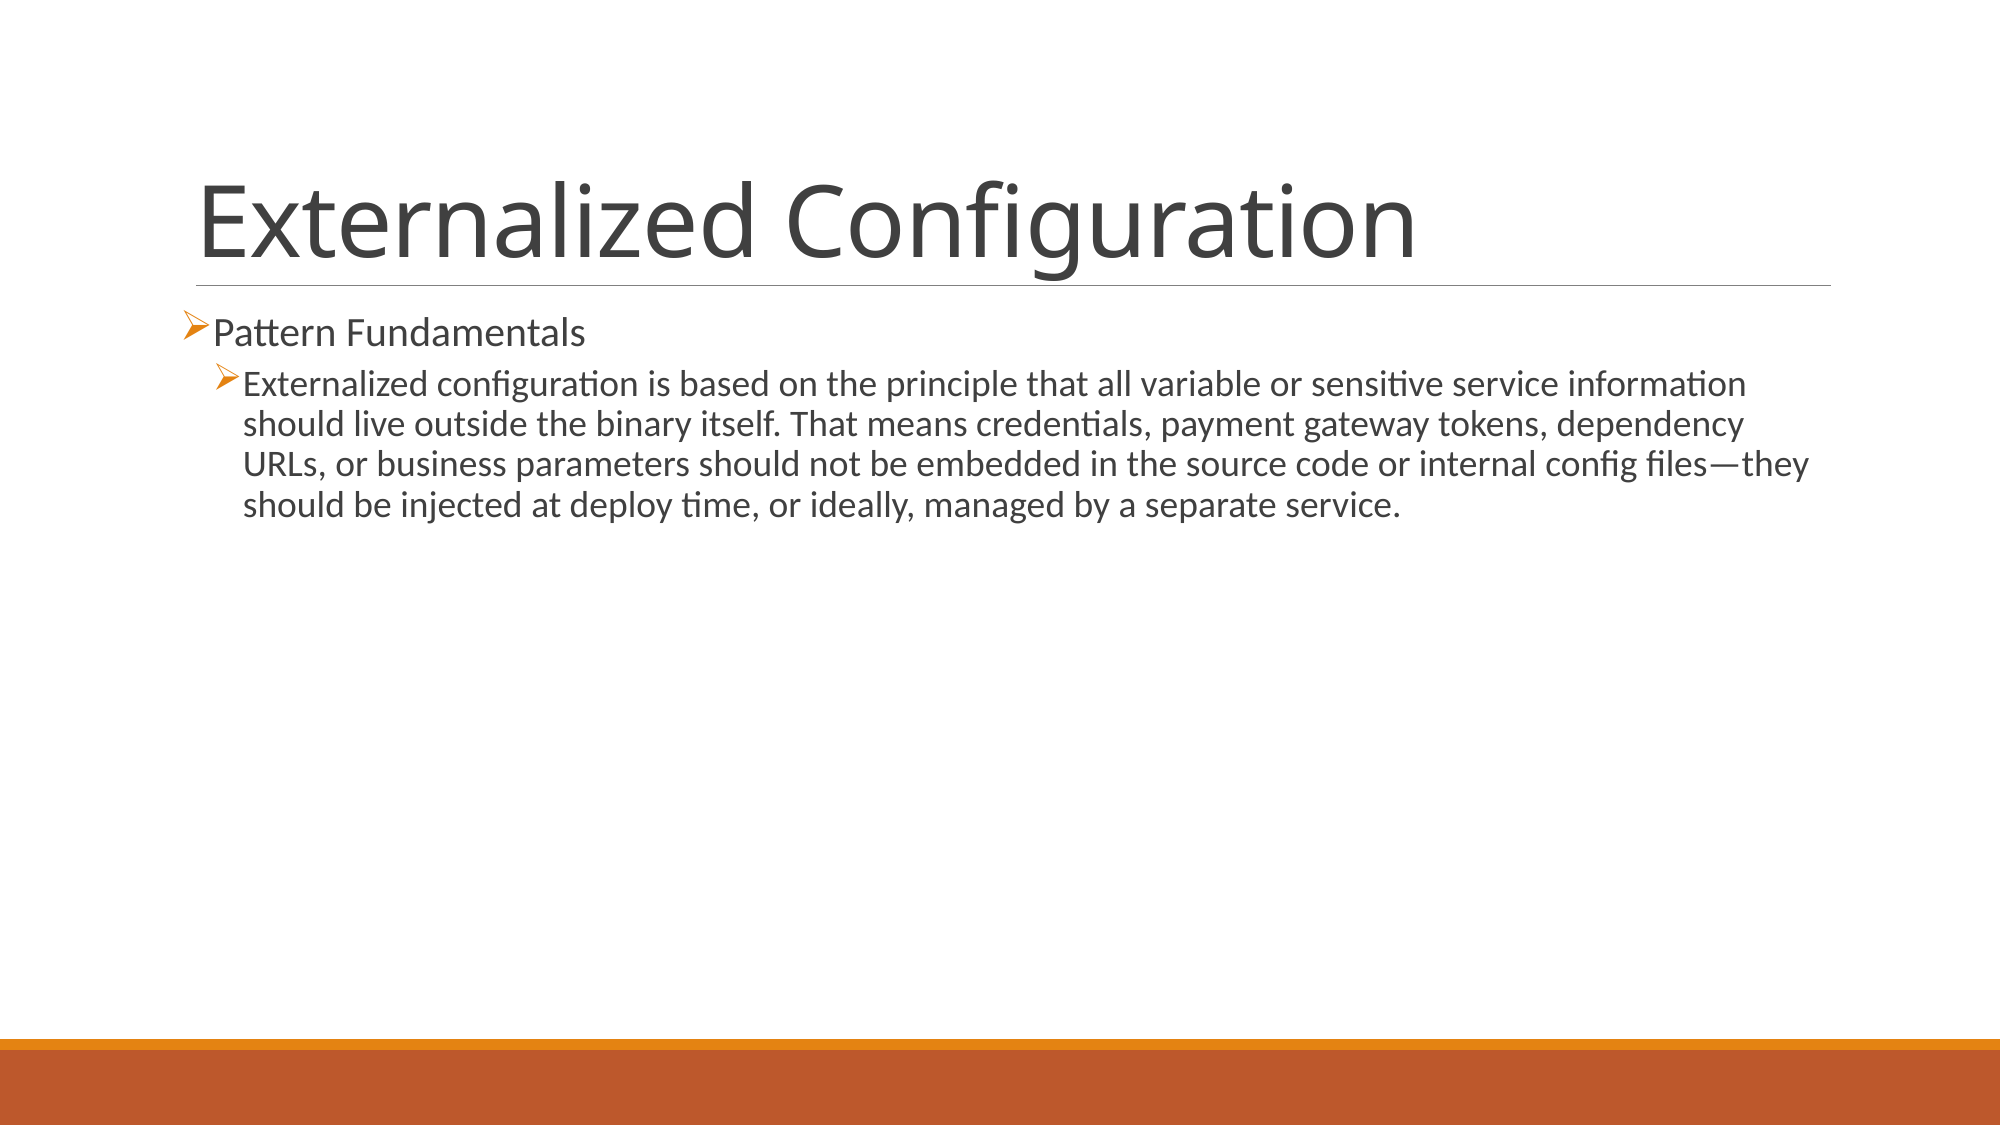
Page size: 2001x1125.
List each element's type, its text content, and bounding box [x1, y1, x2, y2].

list Pattern Fundamentals Externalized configuration is based on the principle that all variable or sensitive service information should live outside the binary itself. That means credentials, payment gateway tokens, dependency URLs, or business parameters should not be embedded in the source code or internal config files—they should be injected at deploy time, or ideally, managed by a separate service. [180, 302, 1830, 963]
title Externalized Configuration [180, 47, 1830, 285]
